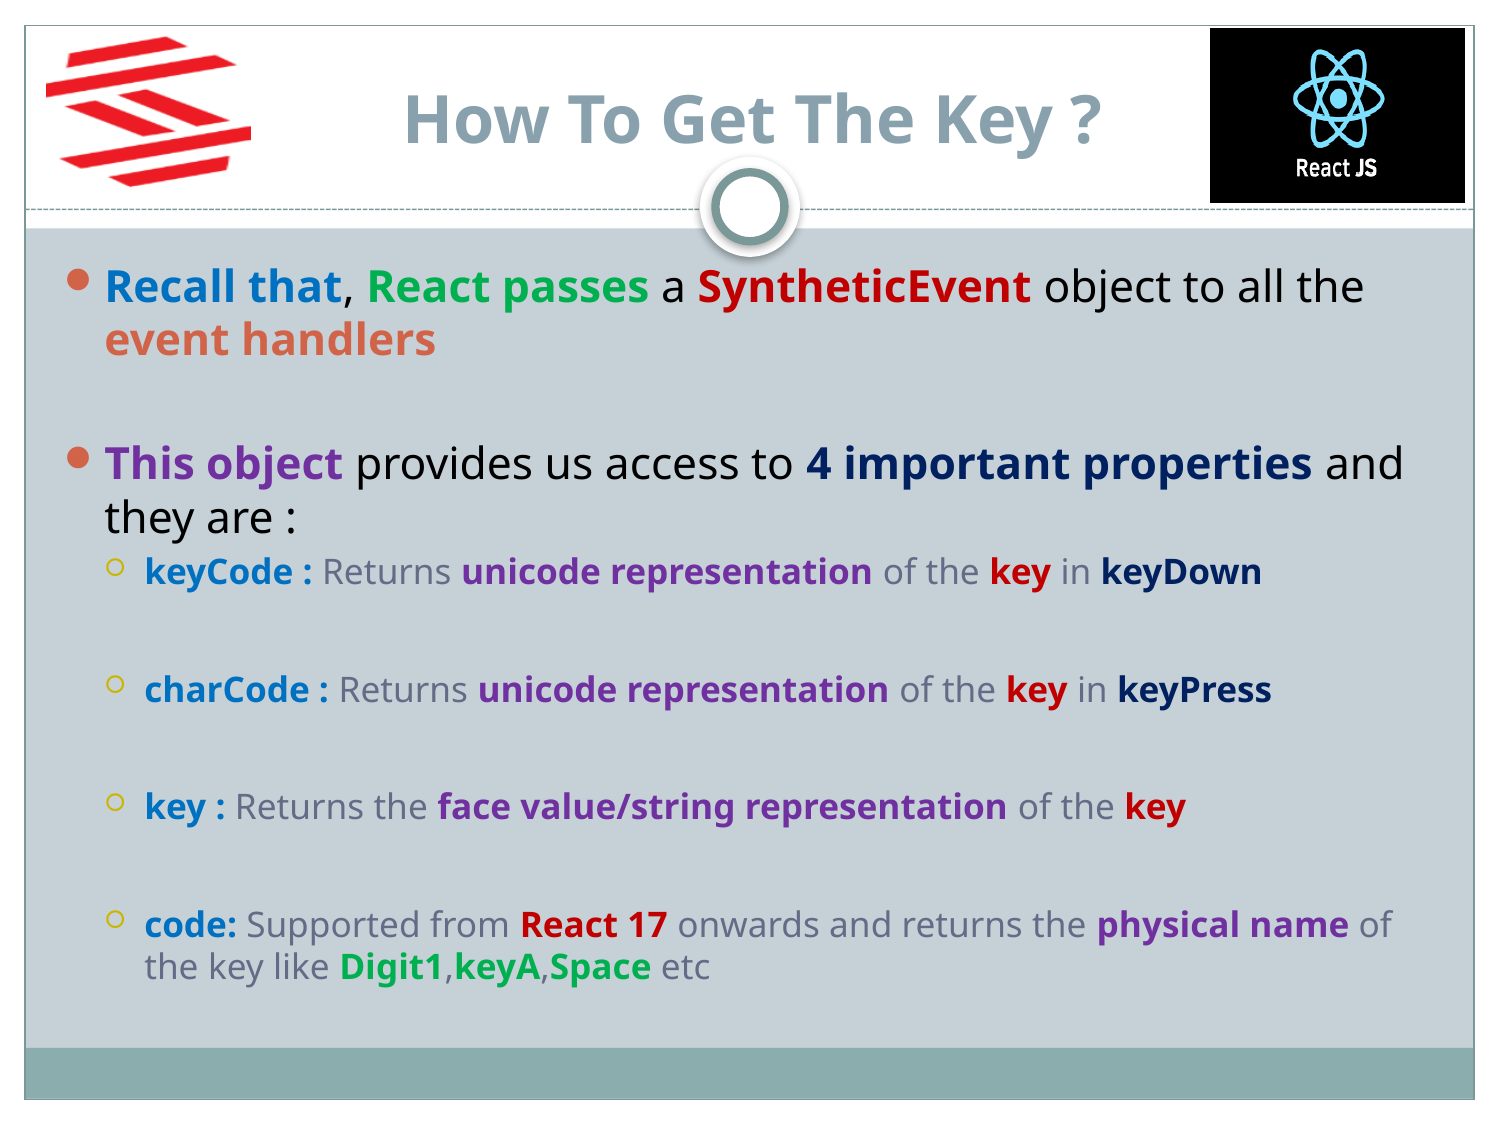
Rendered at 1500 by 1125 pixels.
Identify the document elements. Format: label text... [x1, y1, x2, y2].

picture [46, 34, 252, 195]
list Recall that, React passes a SyntheticEvent object to all the event handlers This object provides us access to 4 important properties and they are : keyCode : Returns unicode representation of the key in keyDown charCode : Returns unicode representation of the key in keyPress key : Returns the face value/string representation of the key code: Supported from React 17 onwards and returns the physical name of the key like Digit1,keyA,Space etc [49, 250, 1445, 1001]
text_box How To Get The Key ? [387, 0, 1500, 165]
picture [1210, 28, 1466, 203]
title [46, 23, 1203, 186]
